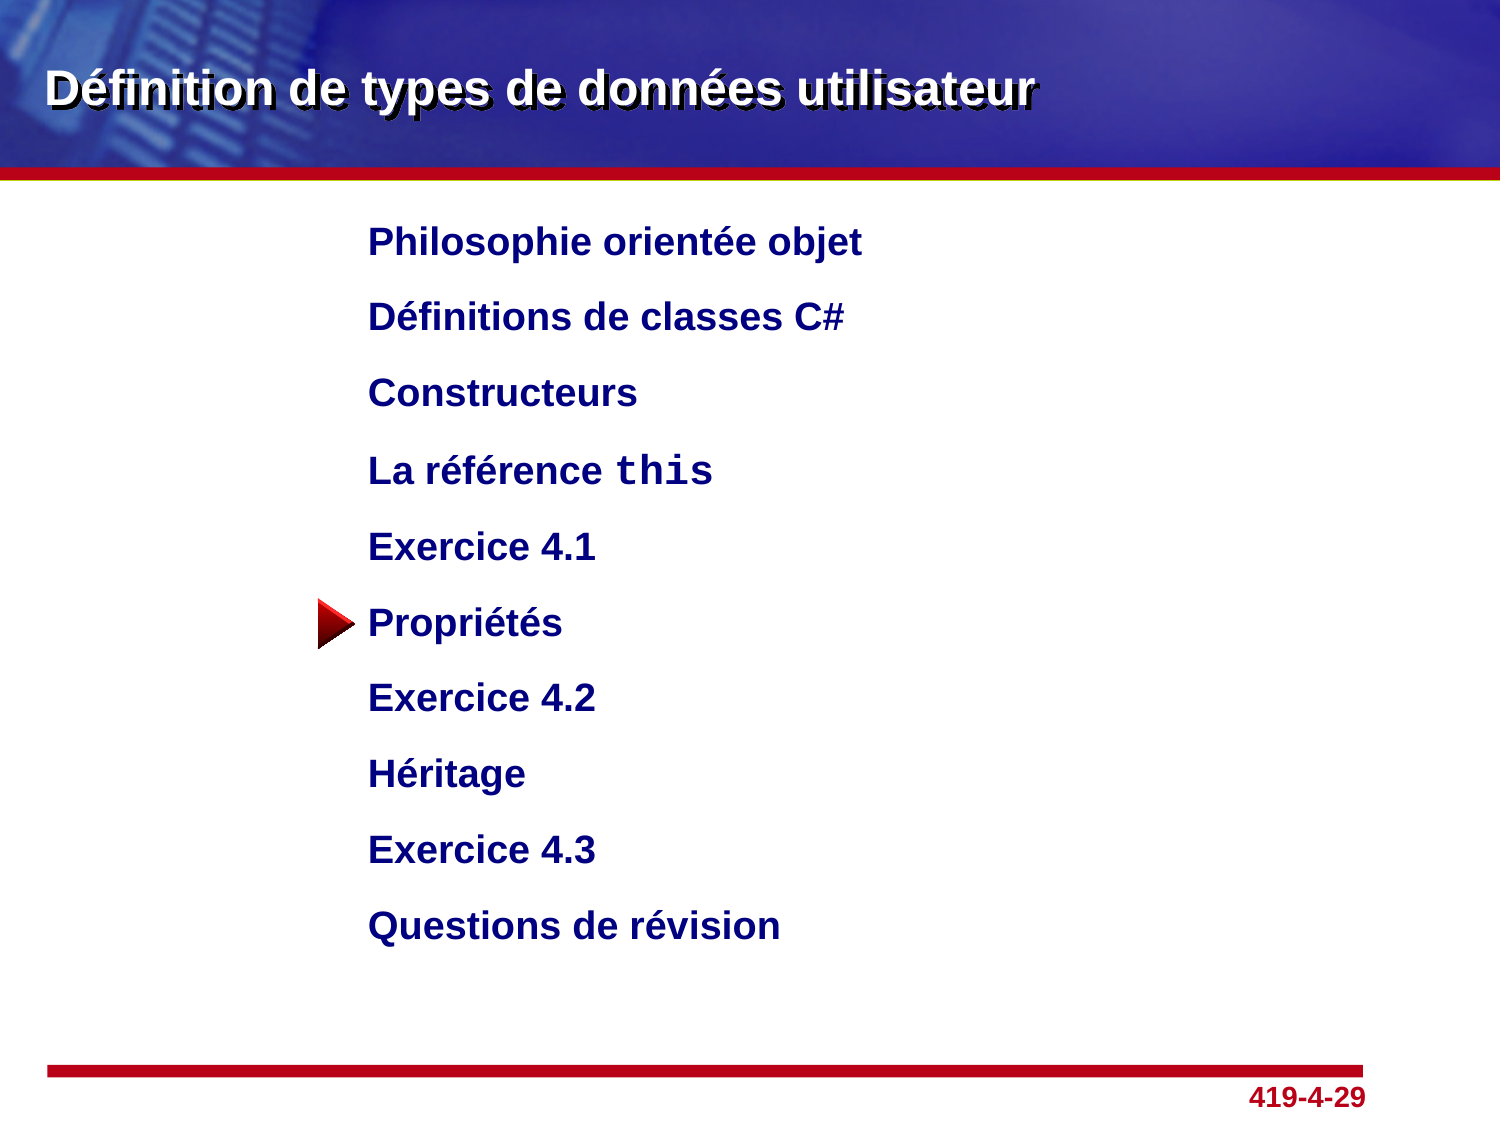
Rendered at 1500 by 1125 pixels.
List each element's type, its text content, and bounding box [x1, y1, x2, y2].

title Définition de types de données utilisateur [29, 26, 1308, 146]
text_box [317, 597, 356, 650]
picture [0, 0, 1500, 167]
list Philosophie orientée objet Définitions de classes C# Constructeurs La référence this Exercice 4.1 Propriétés Exercice 4.2 Héritage Exercice 4.3 Questions de révision [352, 215, 1024, 424]
